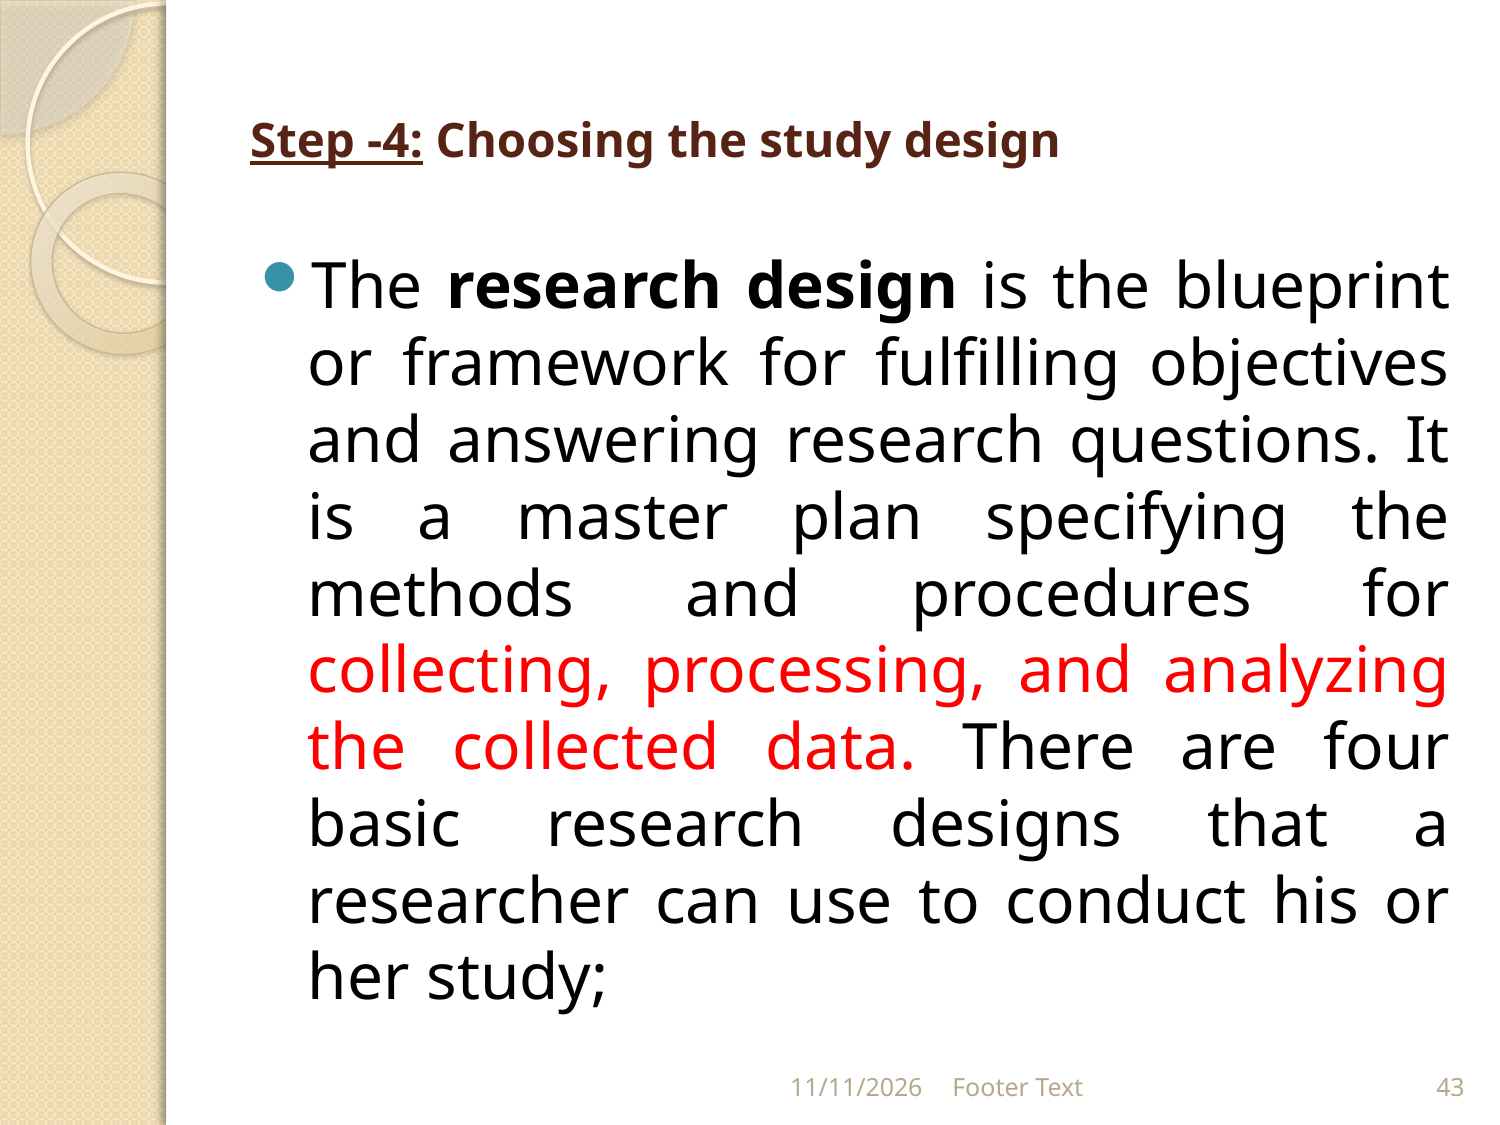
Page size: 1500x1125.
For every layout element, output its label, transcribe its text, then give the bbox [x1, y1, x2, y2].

slide_number 43 [1413, 1034, 1488, 1113]
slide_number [587, 1034, 937, 1113]
title Step -4: Choosing the study design [235, 45, 1466, 233]
list The research design is the blueprint or framework for fulfilling objectives and answering research questions. It is a master plan specifying the methods and procedures for collecting, processing, and analyzing the collected data. There are four basic research designs that a researcher can use to conduct his or her study; [235, 237, 1466, 1025]
footer Footer Text [937, 1034, 1413, 1113]
